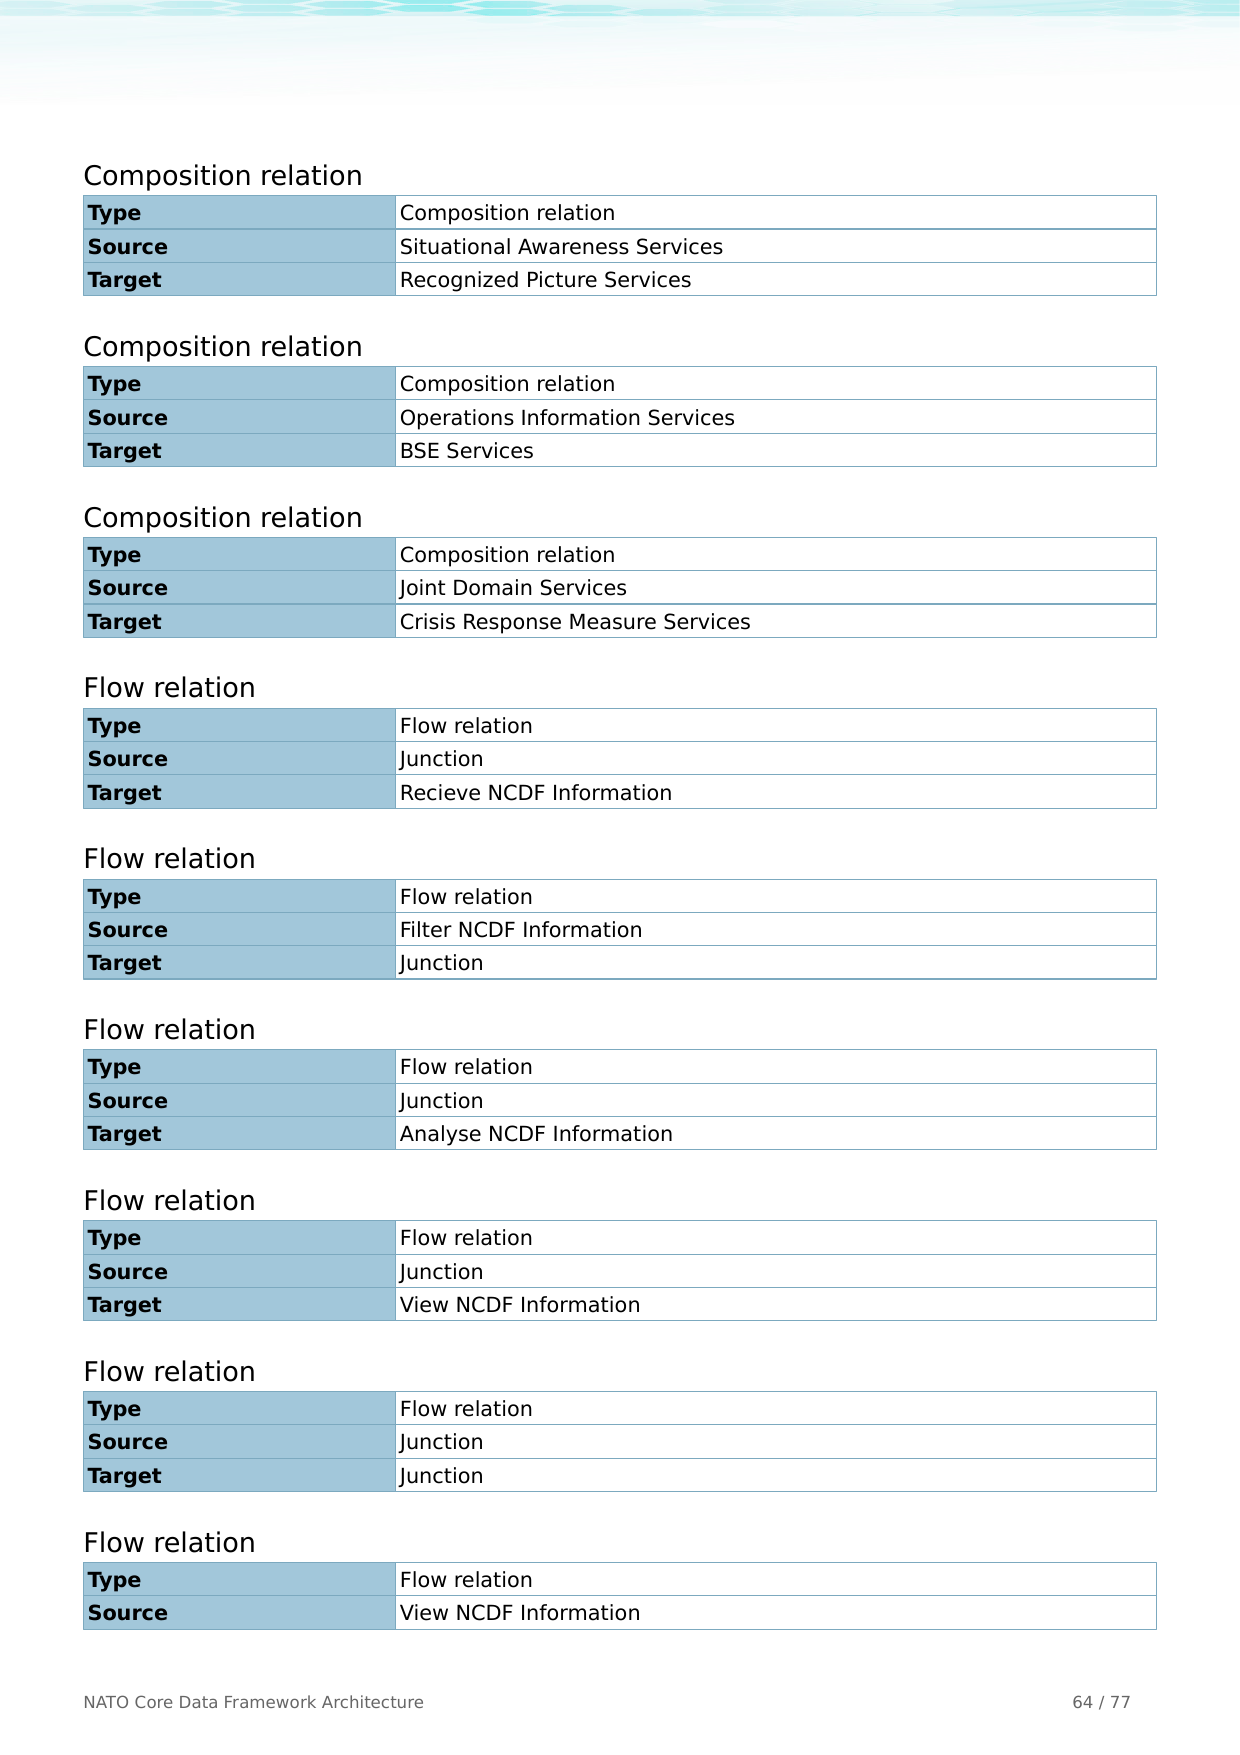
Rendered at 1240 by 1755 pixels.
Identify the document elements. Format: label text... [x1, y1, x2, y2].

text_box View NCDF Information [396, 1287, 1157, 1321]
text_box Target [83, 1458, 396, 1492]
text_box Junction [396, 1083, 1157, 1116]
text_box Composition relation [395, 537, 1157, 570]
text_box Target [83, 604, 396, 638]
text_box Type [83, 879, 395, 912]
picture [0, 0, 1240, 105]
text_box Flow relation [397, 1051, 1155, 1082]
text_box Target [83, 774, 396, 809]
text_box Flow relation [83, 1524, 1157, 1559]
text_box Junction [396, 945, 1157, 980]
text_box Flow relation [395, 1220, 1157, 1254]
text_box Target [83, 262, 396, 296]
text_box Source [83, 1254, 396, 1287]
text_box Target [83, 1287, 396, 1321]
text_box Flow relation [83, 1354, 1157, 1388]
text_box Type [83, 1562, 395, 1595]
text_box Type [83, 366, 395, 399]
text_box Type [83, 1391, 395, 1424]
text_box Type [83, 708, 395, 741]
text_box Source [83, 1424, 396, 1458]
text_box Flow relation [83, 1183, 1157, 1217]
text_box Situational Awareness Services [396, 229, 1157, 262]
text_box Composition relation [83, 329, 1157, 363]
text_box Filter NCDF Information [396, 912, 1157, 945]
text_box Flow relation [395, 1562, 1157, 1595]
text_box Type [83, 1220, 395, 1254]
text_box Type [83, 195, 395, 229]
text_box Operations Information Services [396, 399, 1157, 433]
text_box Type [83, 537, 395, 570]
text_box Target [83, 1116, 396, 1150]
text_box Source [83, 1595, 396, 1630]
text_box Flow relation [395, 1391, 1157, 1424]
text_box Flow relation [83, 1012, 1157, 1046]
text_box Junction [396, 741, 1157, 774]
text_box Flow relation [395, 879, 1157, 912]
text_box BSE Services [396, 433, 1157, 467]
text_box Recognized Picture Services [396, 262, 1157, 296]
text_box Composition relation [83, 499, 1157, 534]
text_box Source [83, 1083, 396, 1116]
text_box Composition relation [395, 195, 1157, 229]
text_box Source [83, 741, 396, 774]
text_box 64 [924, 1649, 1093, 1755]
text_box Flow relation [395, 708, 1157, 741]
text_box Source [83, 570, 396, 604]
text_box Flow relation [83, 670, 1157, 704]
text_box Type [83, 1049, 395, 1083]
text_box Composition relation [395, 366, 1157, 399]
text_box / 77 [1093, 1649, 1157, 1755]
text_box Target [83, 433, 396, 467]
text_box Junction [396, 1458, 1157, 1492]
text_box Analyse NCDF Information [396, 1116, 1157, 1150]
text_box Joint Domain Services [396, 570, 1157, 604]
text_box Source [83, 912, 396, 945]
text_box View NCDF Information [396, 1595, 1157, 1630]
text_box Composition relation [83, 158, 1157, 192]
text_box Target [83, 945, 396, 980]
text_box Junction [396, 1254, 1157, 1287]
text_box Recieve NCDF Information [396, 774, 1157, 809]
text_box Flow relation [83, 841, 1157, 875]
text_box Crisis Response Measure Services [396, 604, 1157, 638]
text_box NATO Core Data Framework Architecture [83, 1649, 924, 1755]
text_box Source [83, 399, 396, 433]
text_box Junction [396, 1424, 1157, 1458]
text_box Source [83, 229, 396, 262]
